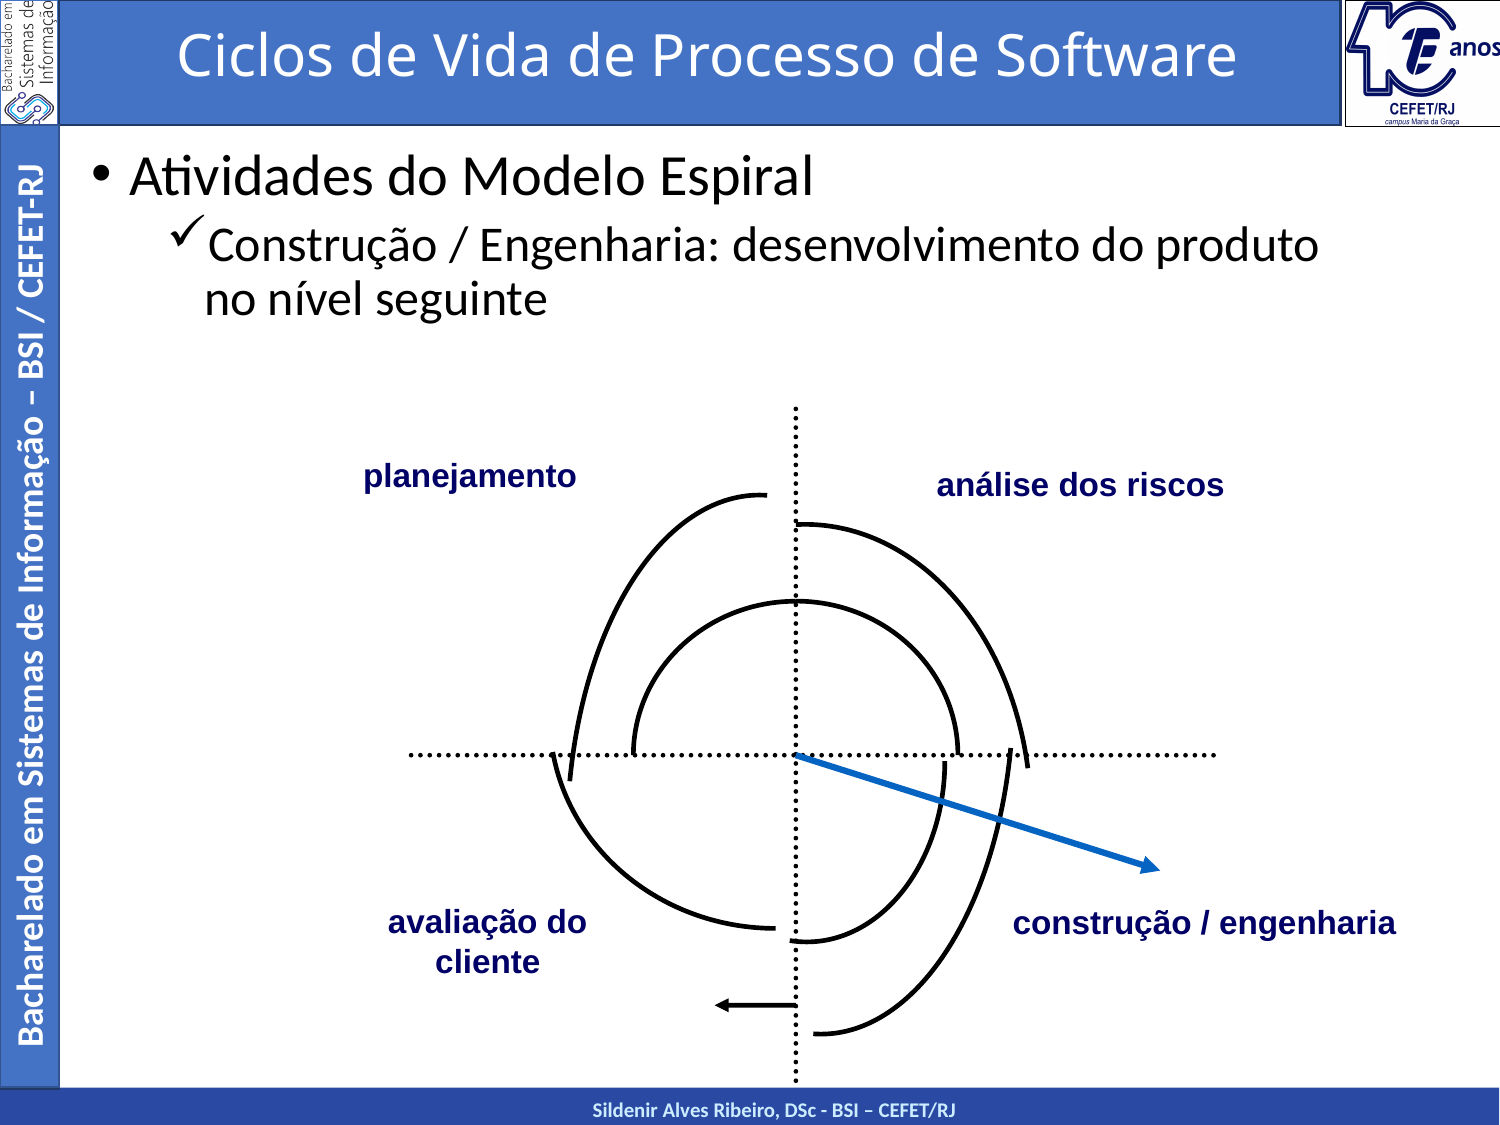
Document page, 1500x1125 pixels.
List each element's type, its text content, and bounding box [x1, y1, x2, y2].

text_box Ciclos de Vida de Processo de Software [62, 19, 1353, 114]
picture [1346, 1, 1500, 126]
picture [2, 1, 57, 124]
list Atividades do Modelo Espiral Construção / Engenharia: desenvolvimento do produto no nível seguinte [76, 137, 1371, 362]
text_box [324, 408, 1423, 1083]
